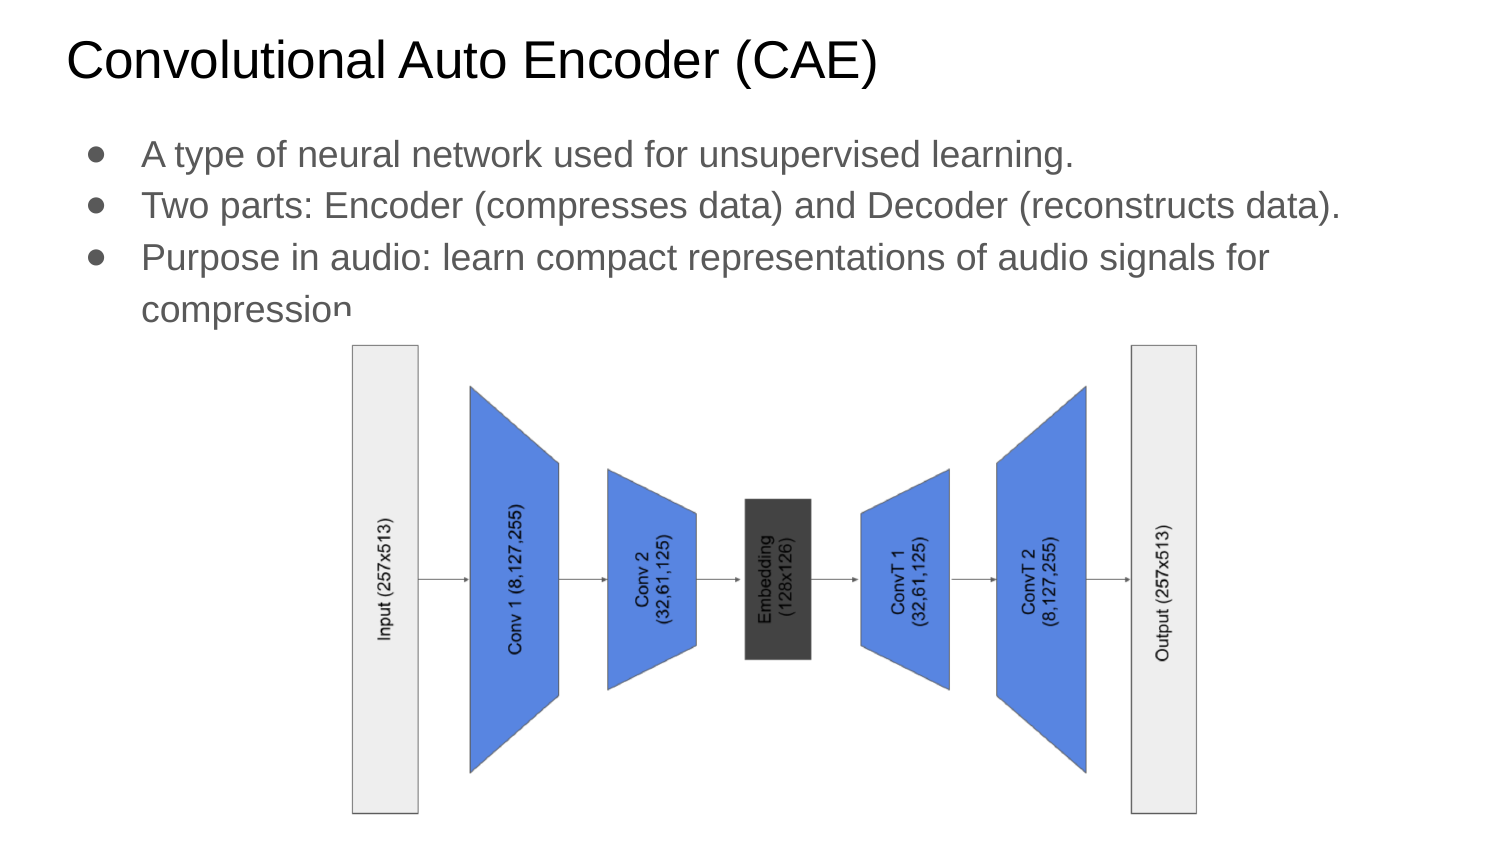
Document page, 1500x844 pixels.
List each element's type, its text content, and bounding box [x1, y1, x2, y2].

picture [332, 316, 1219, 832]
title Convolutional Auto Encoder (CAE) [51, 10, 1449, 105]
list A type of neural network used for unsupervised learning. Two parts: Encoder (compresses data) and Decoder (reconstructs data). Purpose in audio: learn compact representations of audio signals for compression. [51, 107, 1437, 669]
